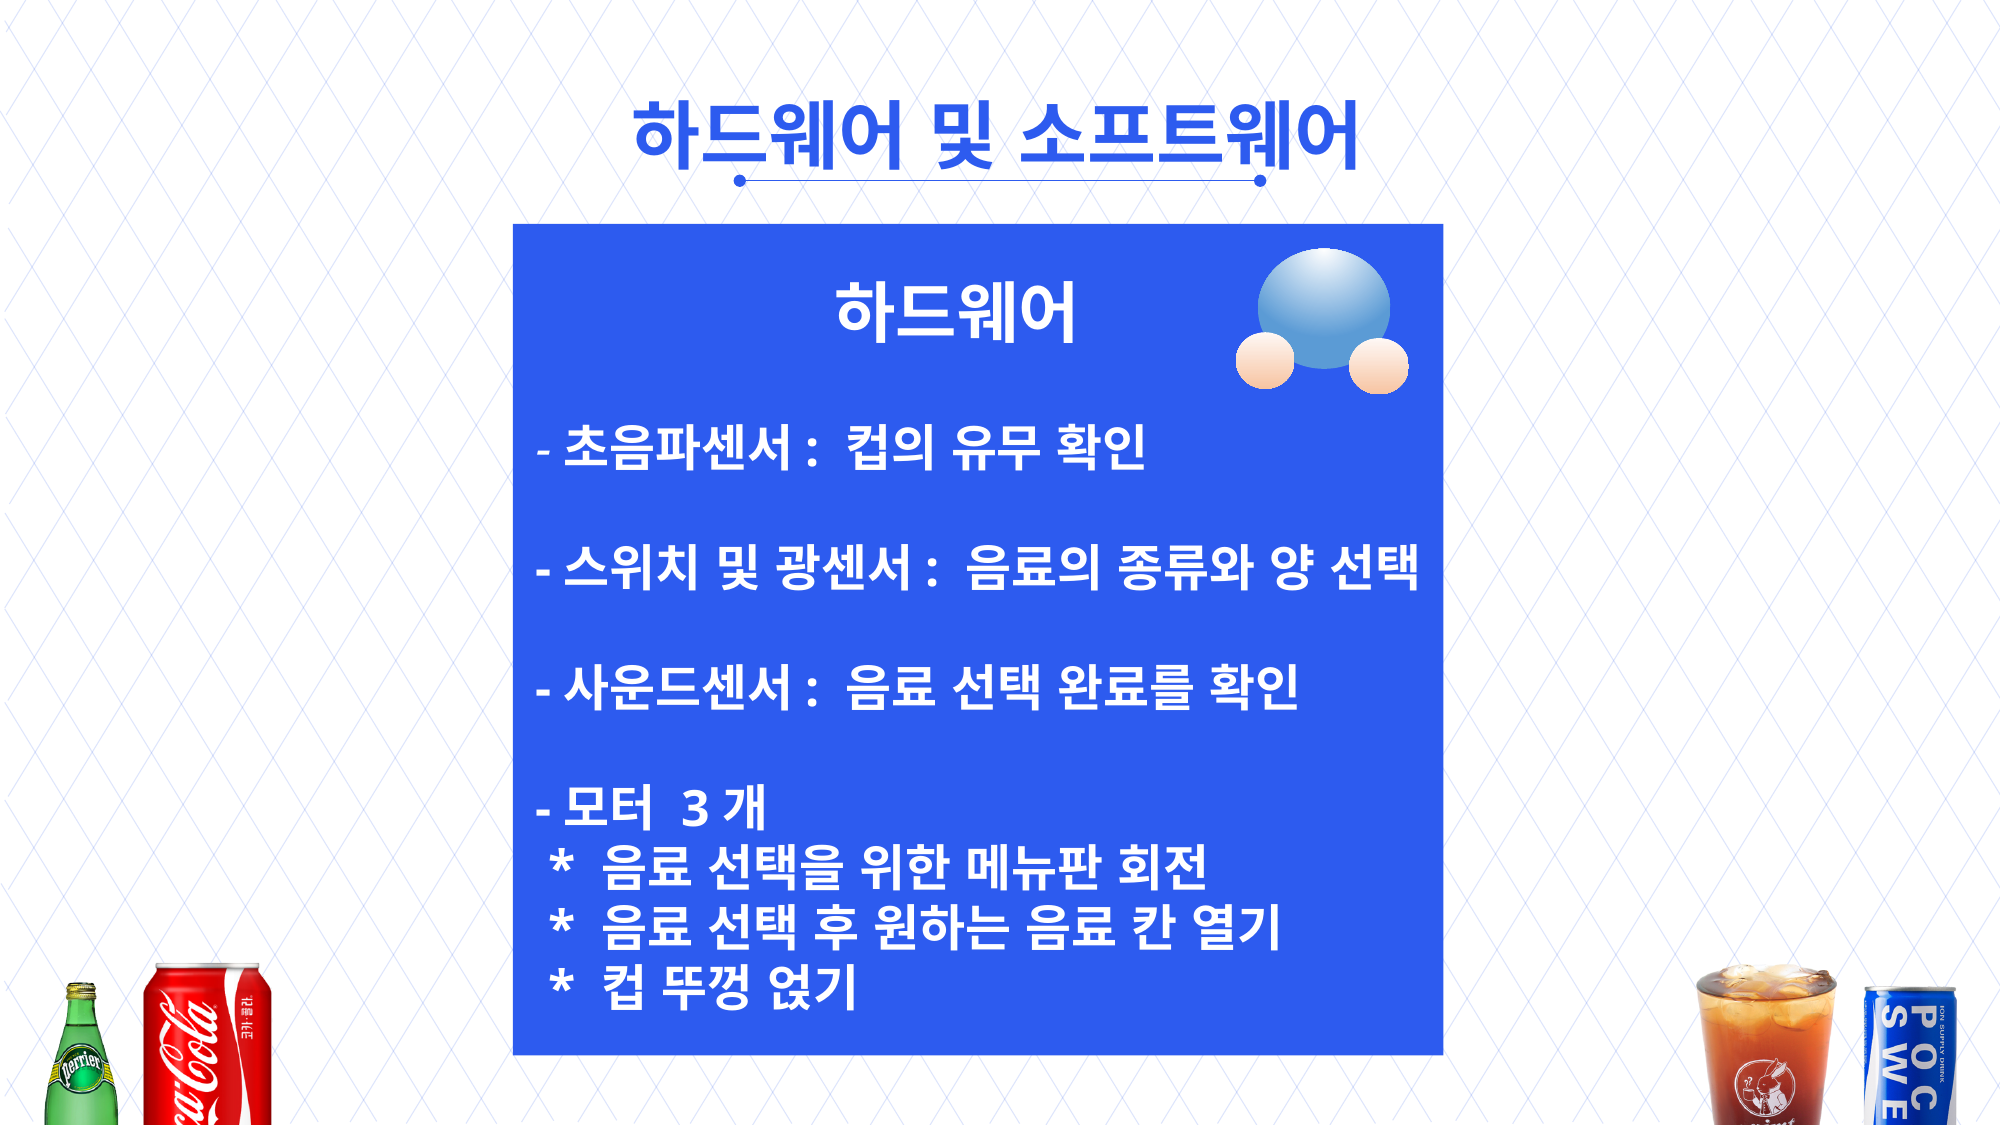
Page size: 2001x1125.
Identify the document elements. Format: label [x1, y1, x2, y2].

picture [22, 966, 131, 1125]
picture [135, 951, 280, 1125]
text_box [0, 0, 2000, 1125]
picture [1689, 956, 1843, 1125]
picture [1854, 974, 1966, 1125]
text_box [1235, 248, 1409, 395]
text_box [620, 81, 1375, 188]
